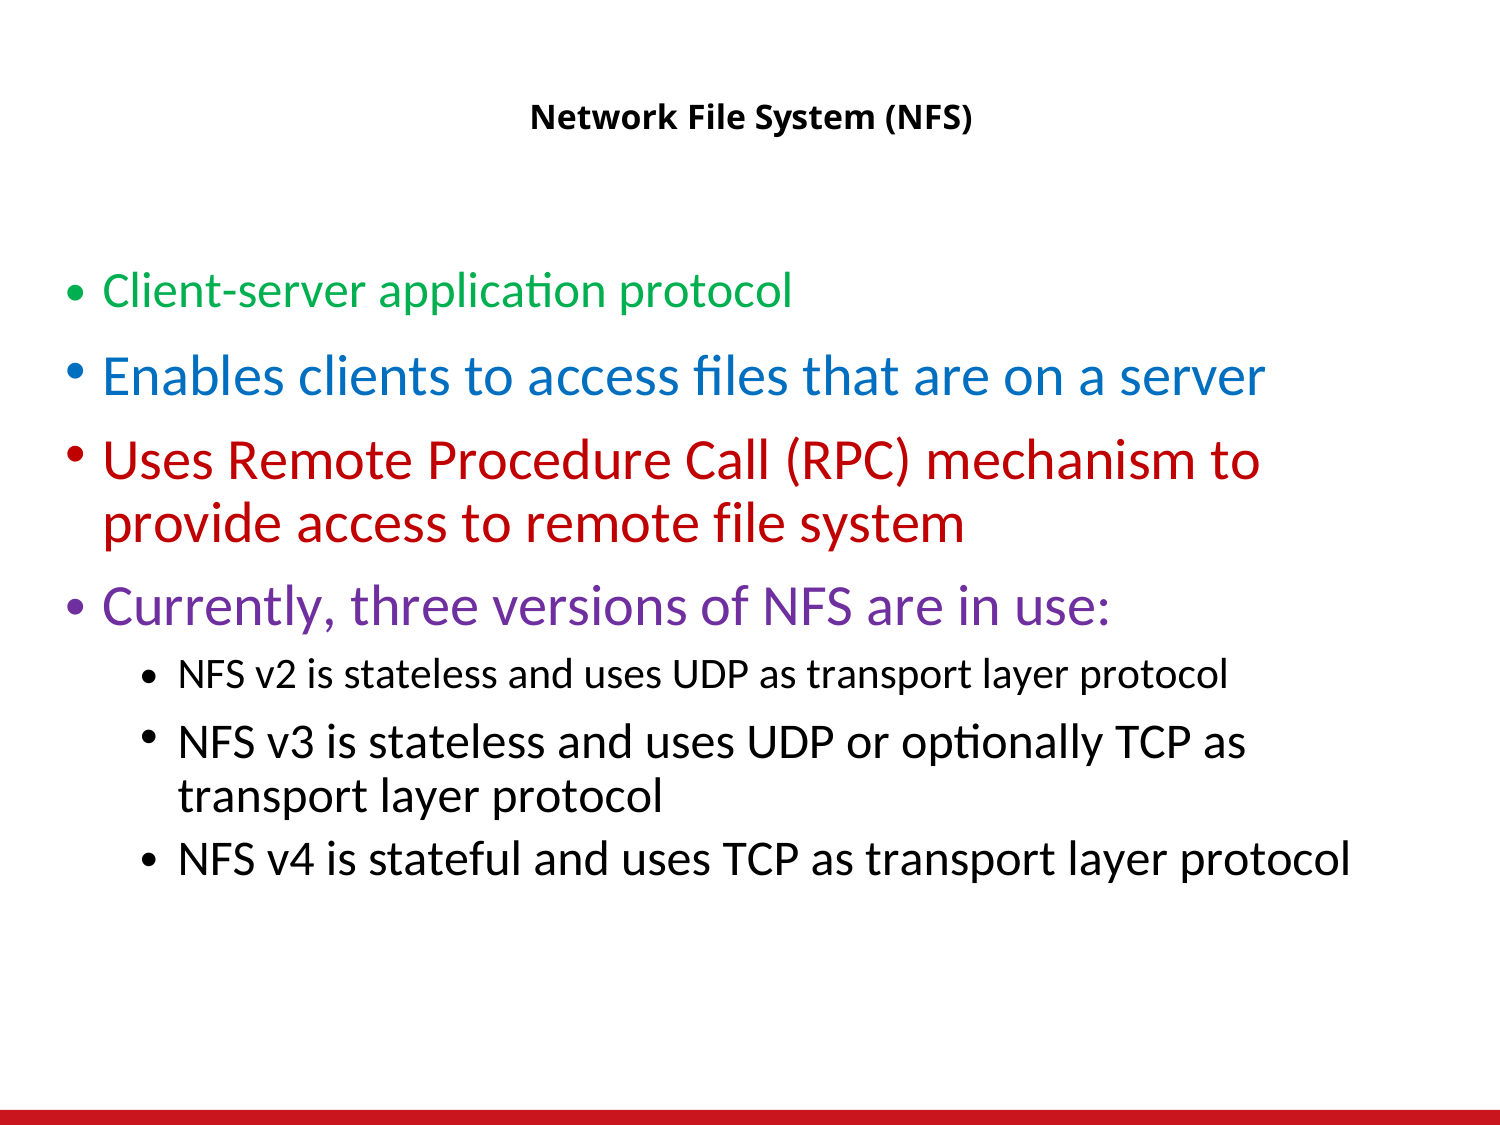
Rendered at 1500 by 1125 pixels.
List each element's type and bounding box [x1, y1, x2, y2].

text_box [259, 47, 1241, 143]
text_box [0, 1109, 1500, 1125]
text_box [62, 576, 97, 640]
text_box [62, 262, 97, 493]
text_box [100, 265, 1278, 643]
text_box [175, 653, 1389, 891]
text_box [137, 833, 167, 888]
text_box [137, 650, 167, 769]
